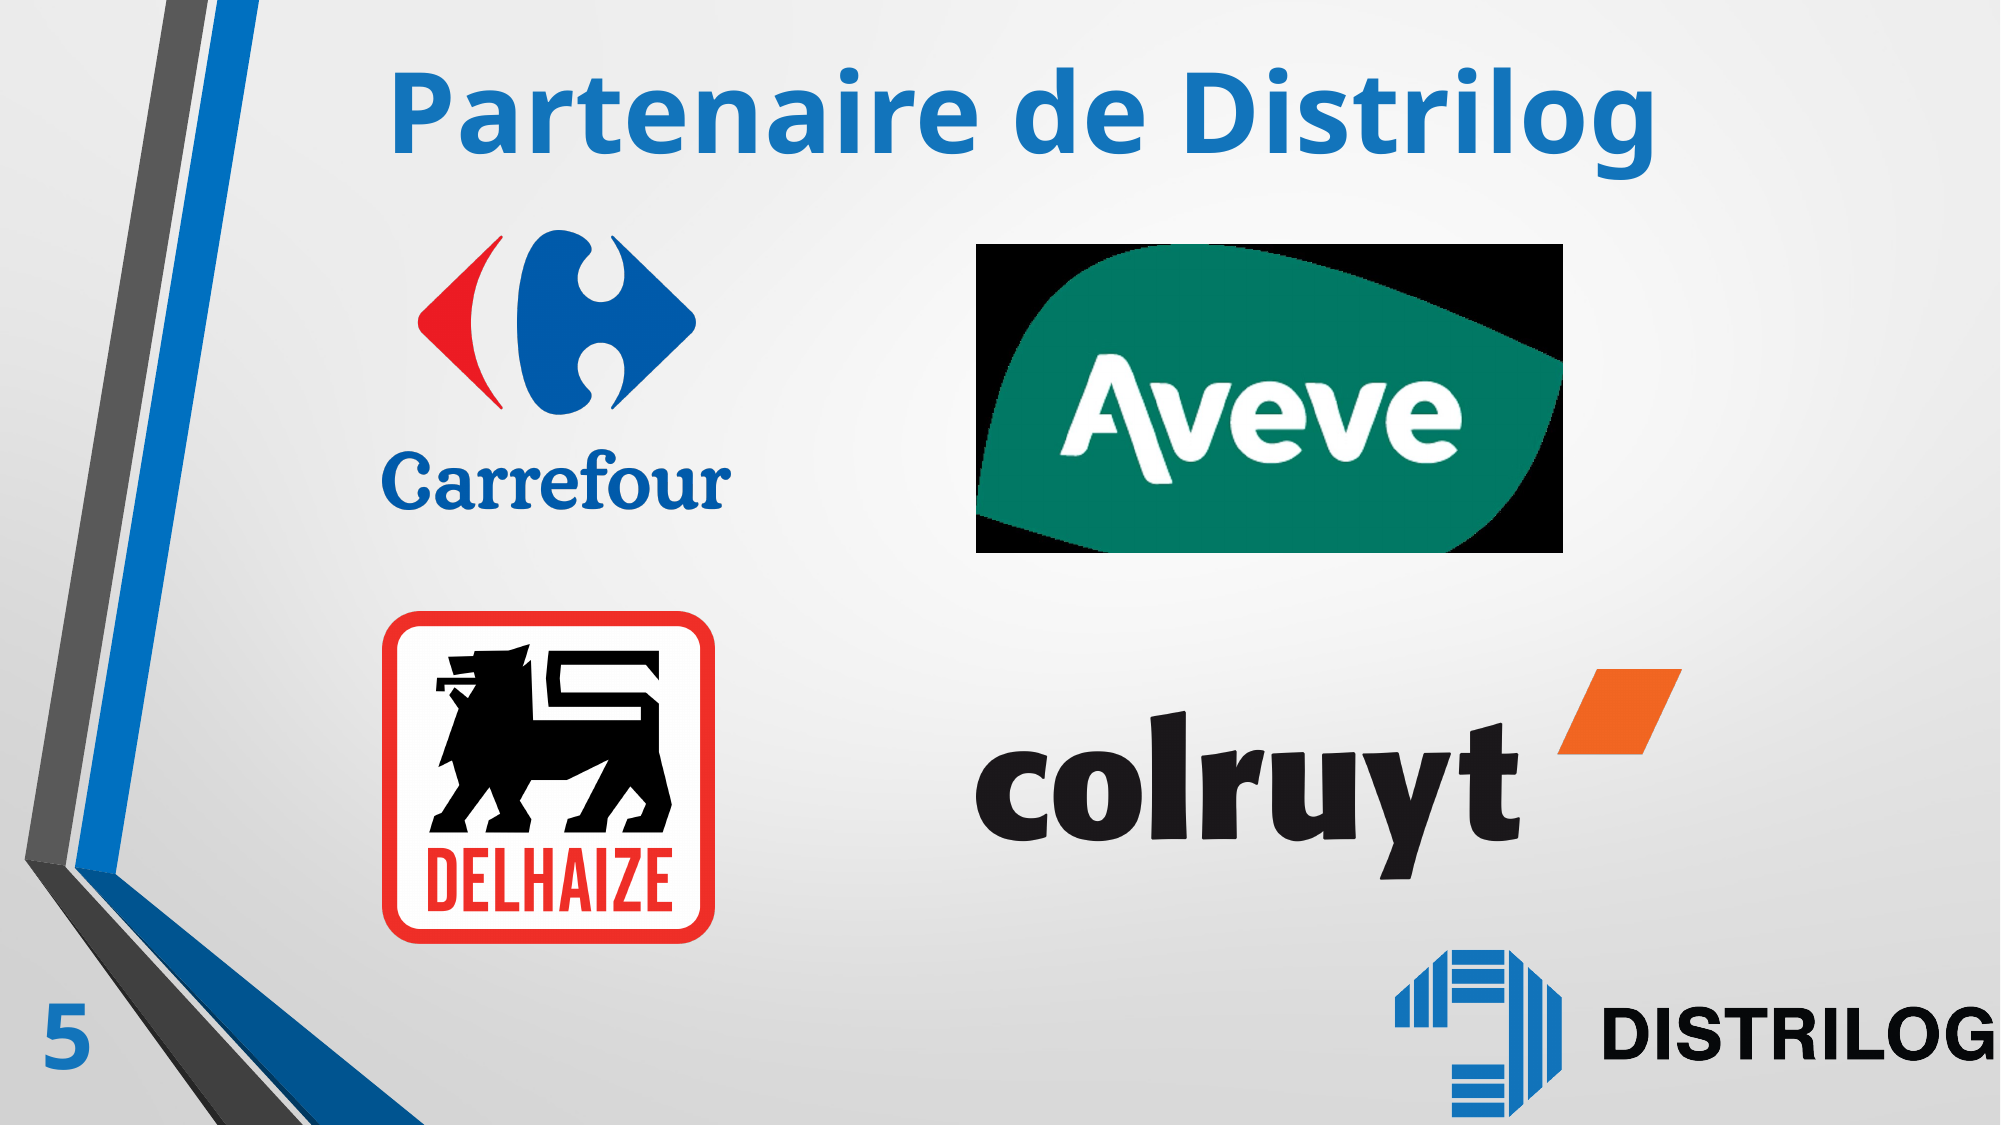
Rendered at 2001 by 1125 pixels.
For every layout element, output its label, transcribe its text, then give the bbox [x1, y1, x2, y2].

text_box Partenaire de Distrilog [370, 33, 1677, 184]
picture [976, 244, 1563, 553]
picture [1388, 942, 2000, 1124]
picture [382, 230, 731, 510]
picture [976, 669, 1682, 881]
picture [382, 610, 715, 944]
text_box 5 [26, 970, 109, 1096]
